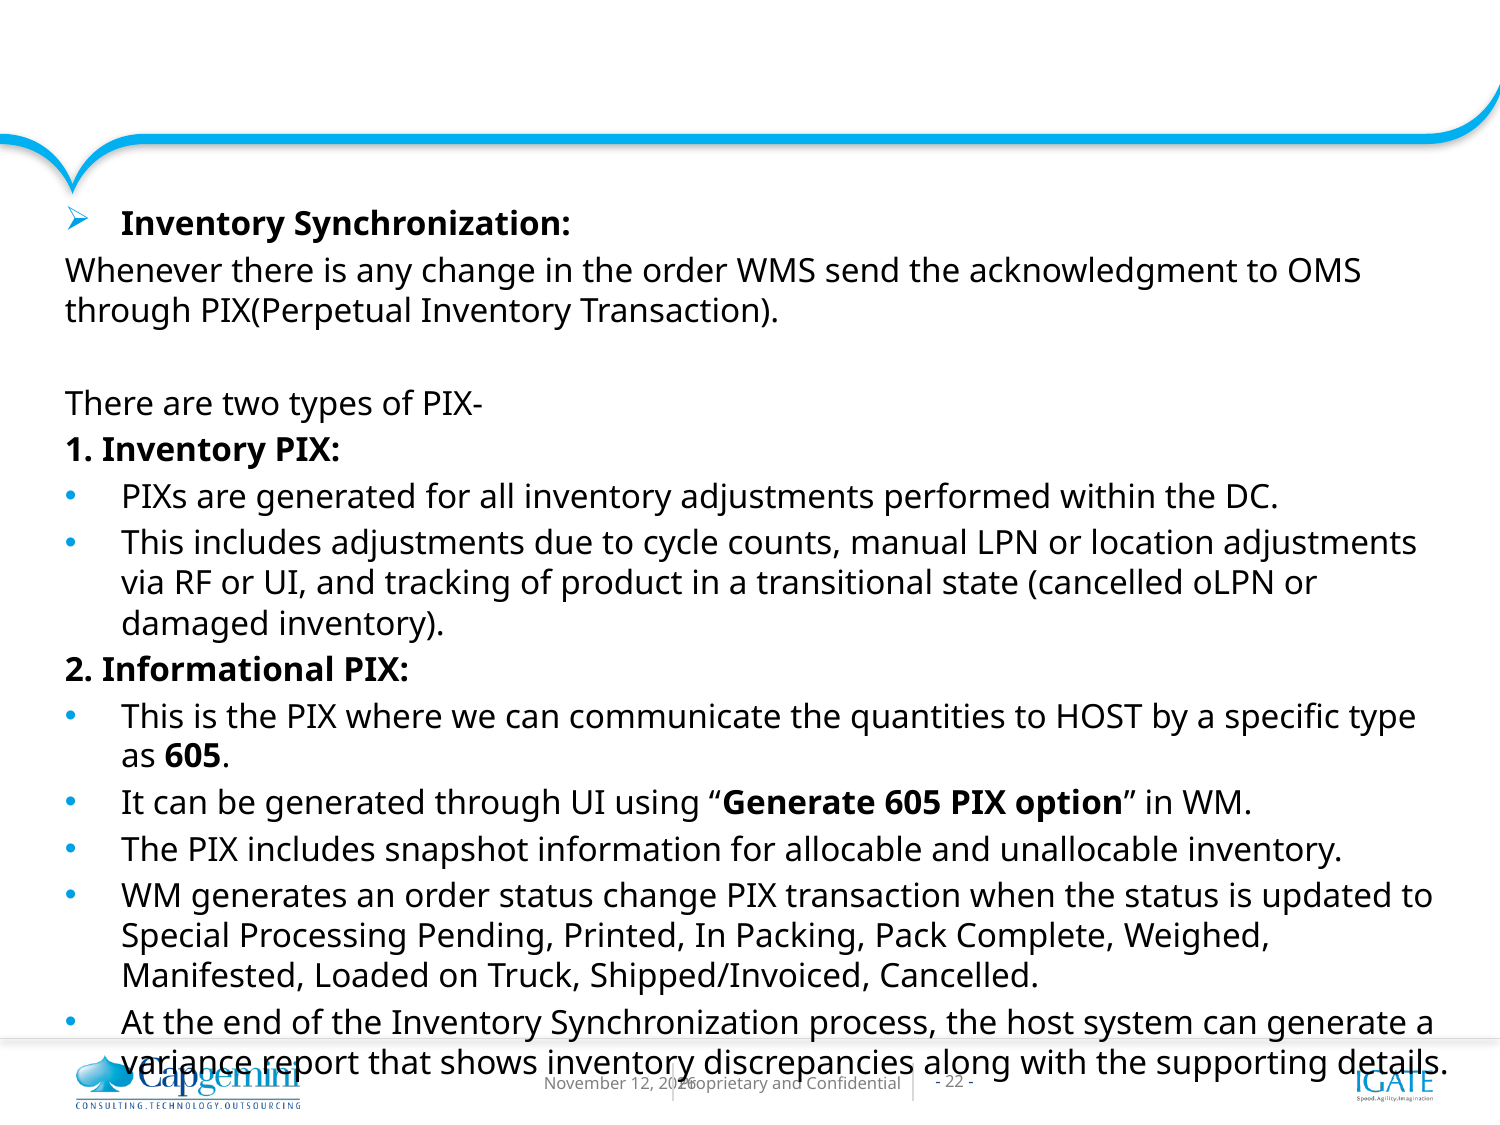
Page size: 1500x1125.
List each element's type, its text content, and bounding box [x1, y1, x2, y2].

picture [1357, 1070, 1433, 1102]
picture [1425, 1073, 1433, 1079]
list Inventory Synchronization: Whenever there is any change in the order WMS send the acknowledgment to OMS through PIX(Perpetual Inventory Transaction). There are two types of PIX- 1. Inventory PIX: PIXs are generated for all inventory adjustments performed within the DC. This includes adjustments due to cycle counts, manual LPN or location adjustments via RF or UI, and tracking of product in a transitional state (cancelled oLPN or damaged inventory). 2. Informational PIX: This is the PIX where we can communicate the quantities to HOST by a specific type as 605. It can be generated through UI using “Generate 605 PIX option” in WM. The PIX includes snapshot information for allocable and unallocable inventory. WM generates an order status change PIX transaction when the status is updated to Special Processing Pending, Printed, In Packing, Pack Complete, Weighed, Manifested, Loaded on Truck, Shipped/Invoiced, Cancelled. At the end of the Inventory Synchronization process, the host system can generate a variance report that shows inventory discrepancies along with the supporting details. [50, 194, 1470, 1031]
picture [76, 1055, 300, 1109]
